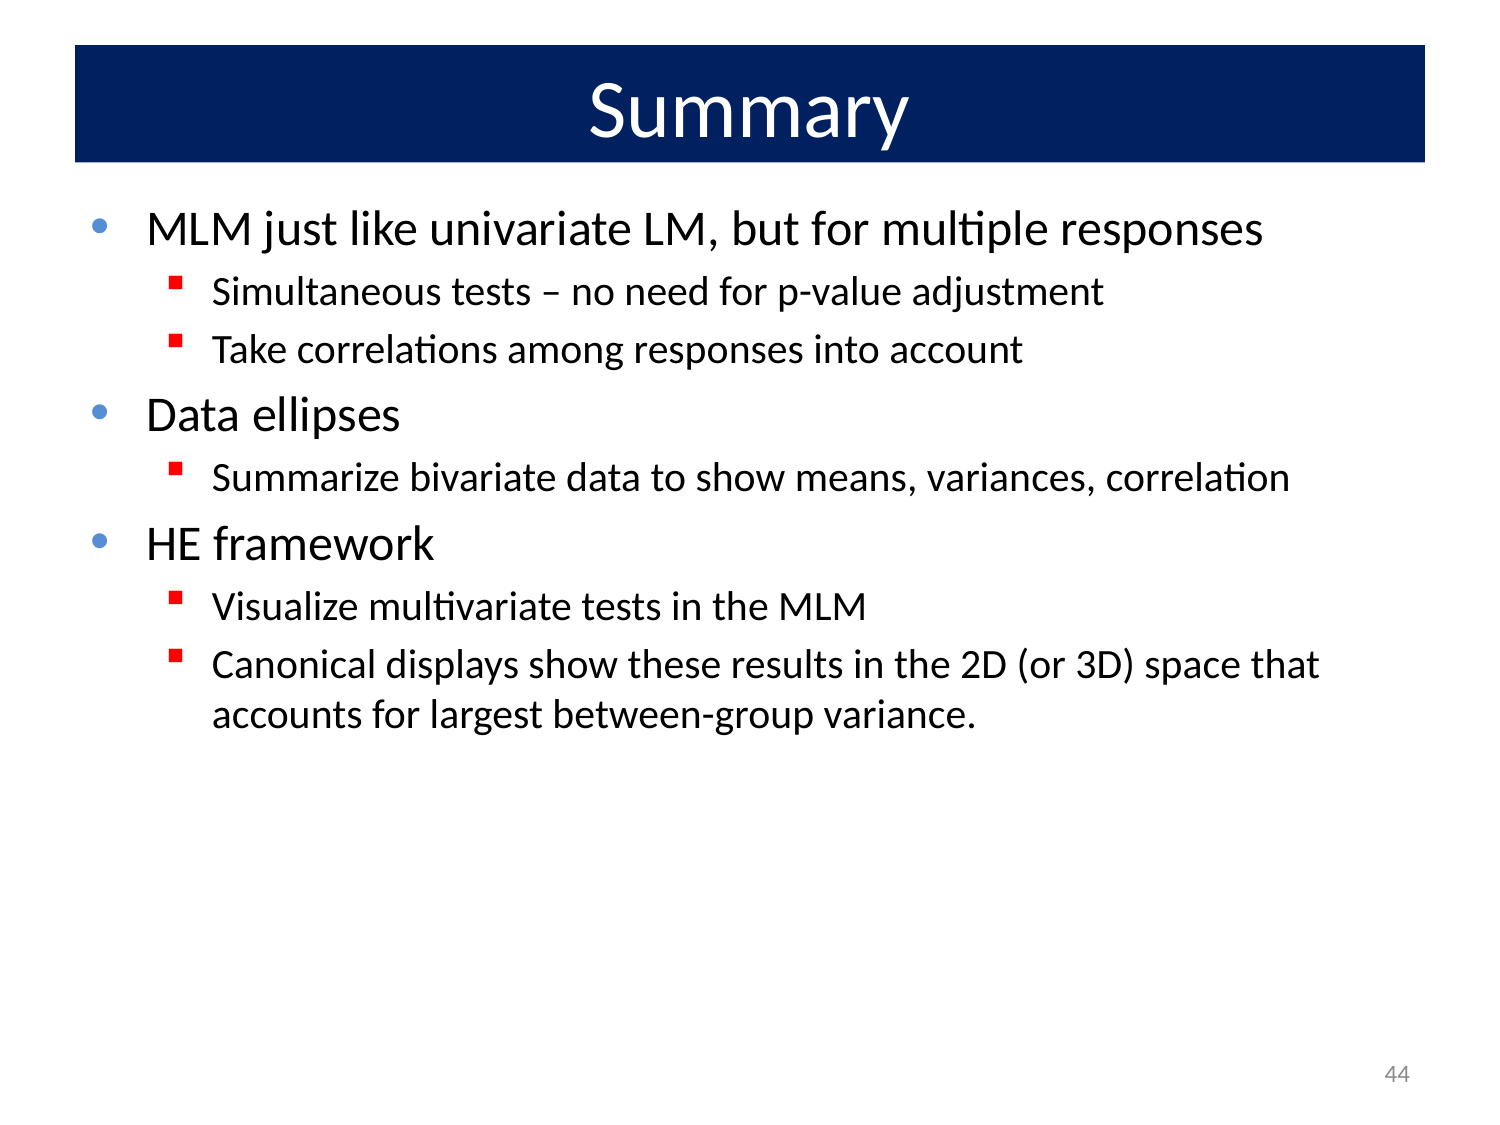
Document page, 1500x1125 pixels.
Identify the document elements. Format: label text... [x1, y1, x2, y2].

title Summary [75, 45, 1425, 163]
list MLM just like univariate LM, but for multiple responses Simultaneous tests – no need for p-value adjustment Take correlations among responses into account Data ellipses Summarize bivariate data to show means, variances, correlation HE framework Visualize multivariate tests in the MLM Canonical displays show these results in the 2D (or 3D) space that accounts for largest between-group variance. [75, 187, 1425, 1038]
slide_number 44 [1074, 1042, 1425, 1103]
